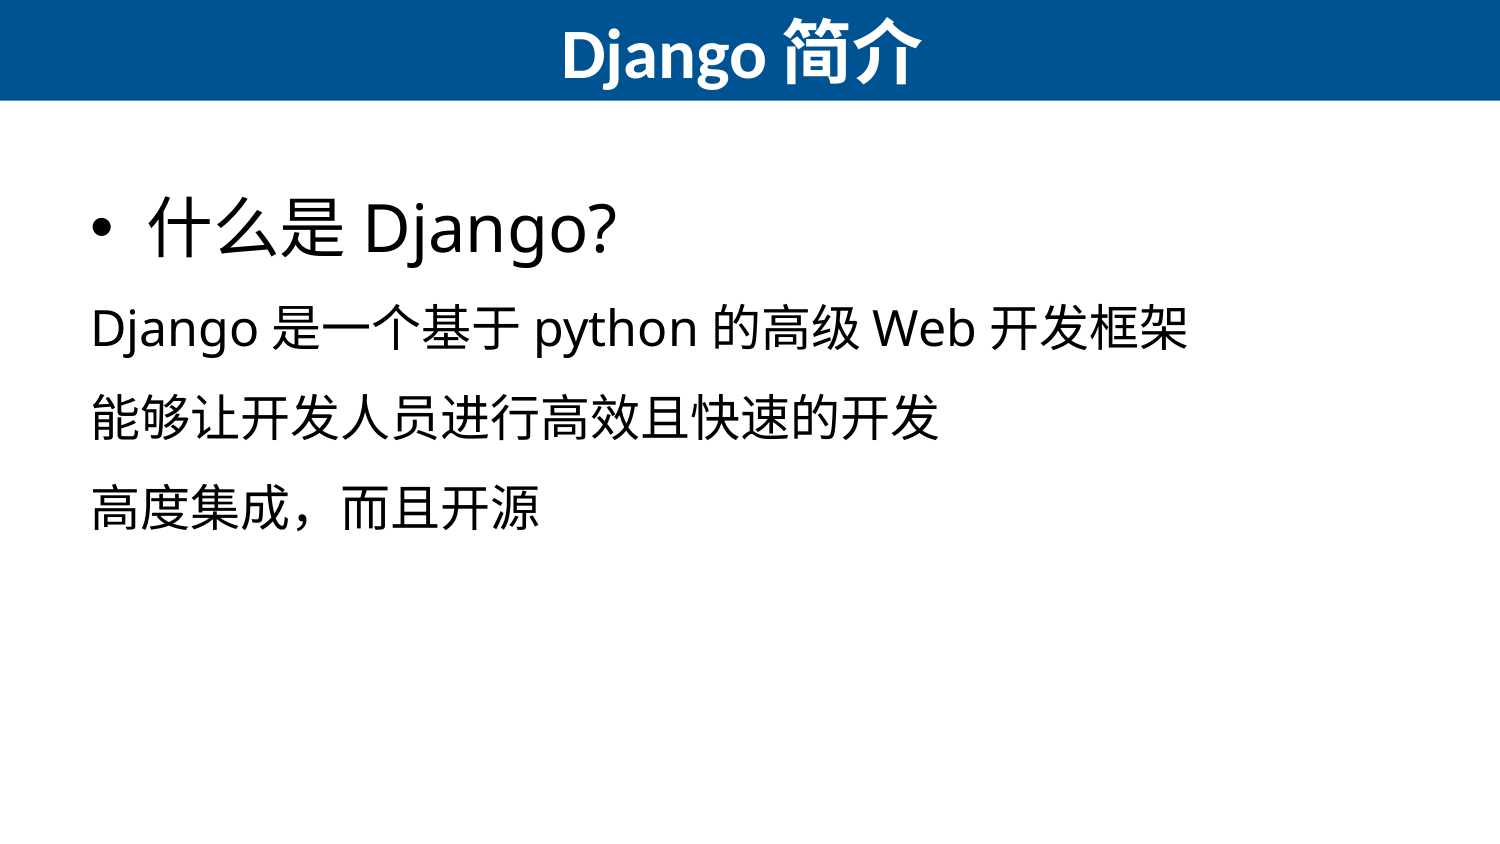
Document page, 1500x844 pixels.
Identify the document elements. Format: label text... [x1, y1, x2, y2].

title Django简介 [2, 0, 1483, 101]
list 什么是Django? Django是一个基于python的高级Web开发框架 能够让开发人员进行高效且快速的开发 高度集成，而且开源 [75, 138, 1426, 812]
